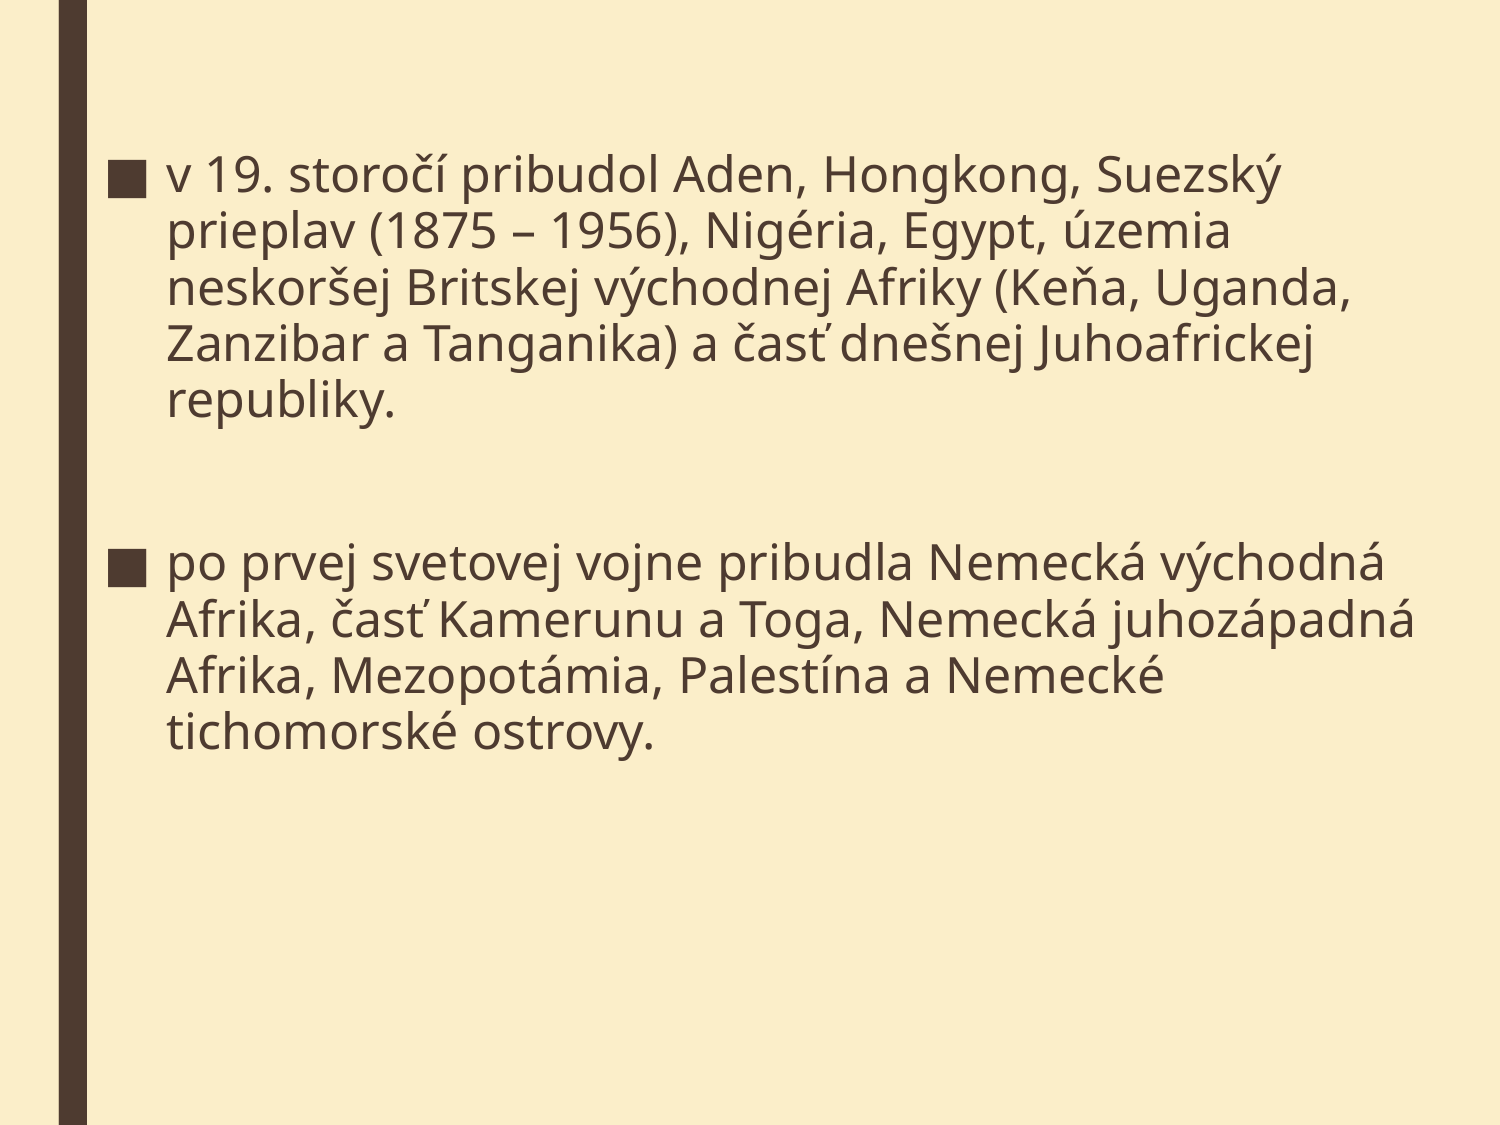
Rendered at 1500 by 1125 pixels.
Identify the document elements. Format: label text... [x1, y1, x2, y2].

list v 19. storočí pribudol Aden, Hongkong, Suezský prieplav (1875 – 1956), Nigéria, Egypt, územia neskoršej Britskej východnej Afriky (Keňa, Uganda, Zanzibar a Tanganika) a časť dnešnej Juhoafrickej republiky. po prvej svetovej vojne pribudla Nemecká východná Afrika, časť Kamerunu a Toga, Nemecká juhozápadná Afrika, Mezopotámia, Palestína a Nemecké tichomorské ostrovy. [88, 54, 1459, 669]
